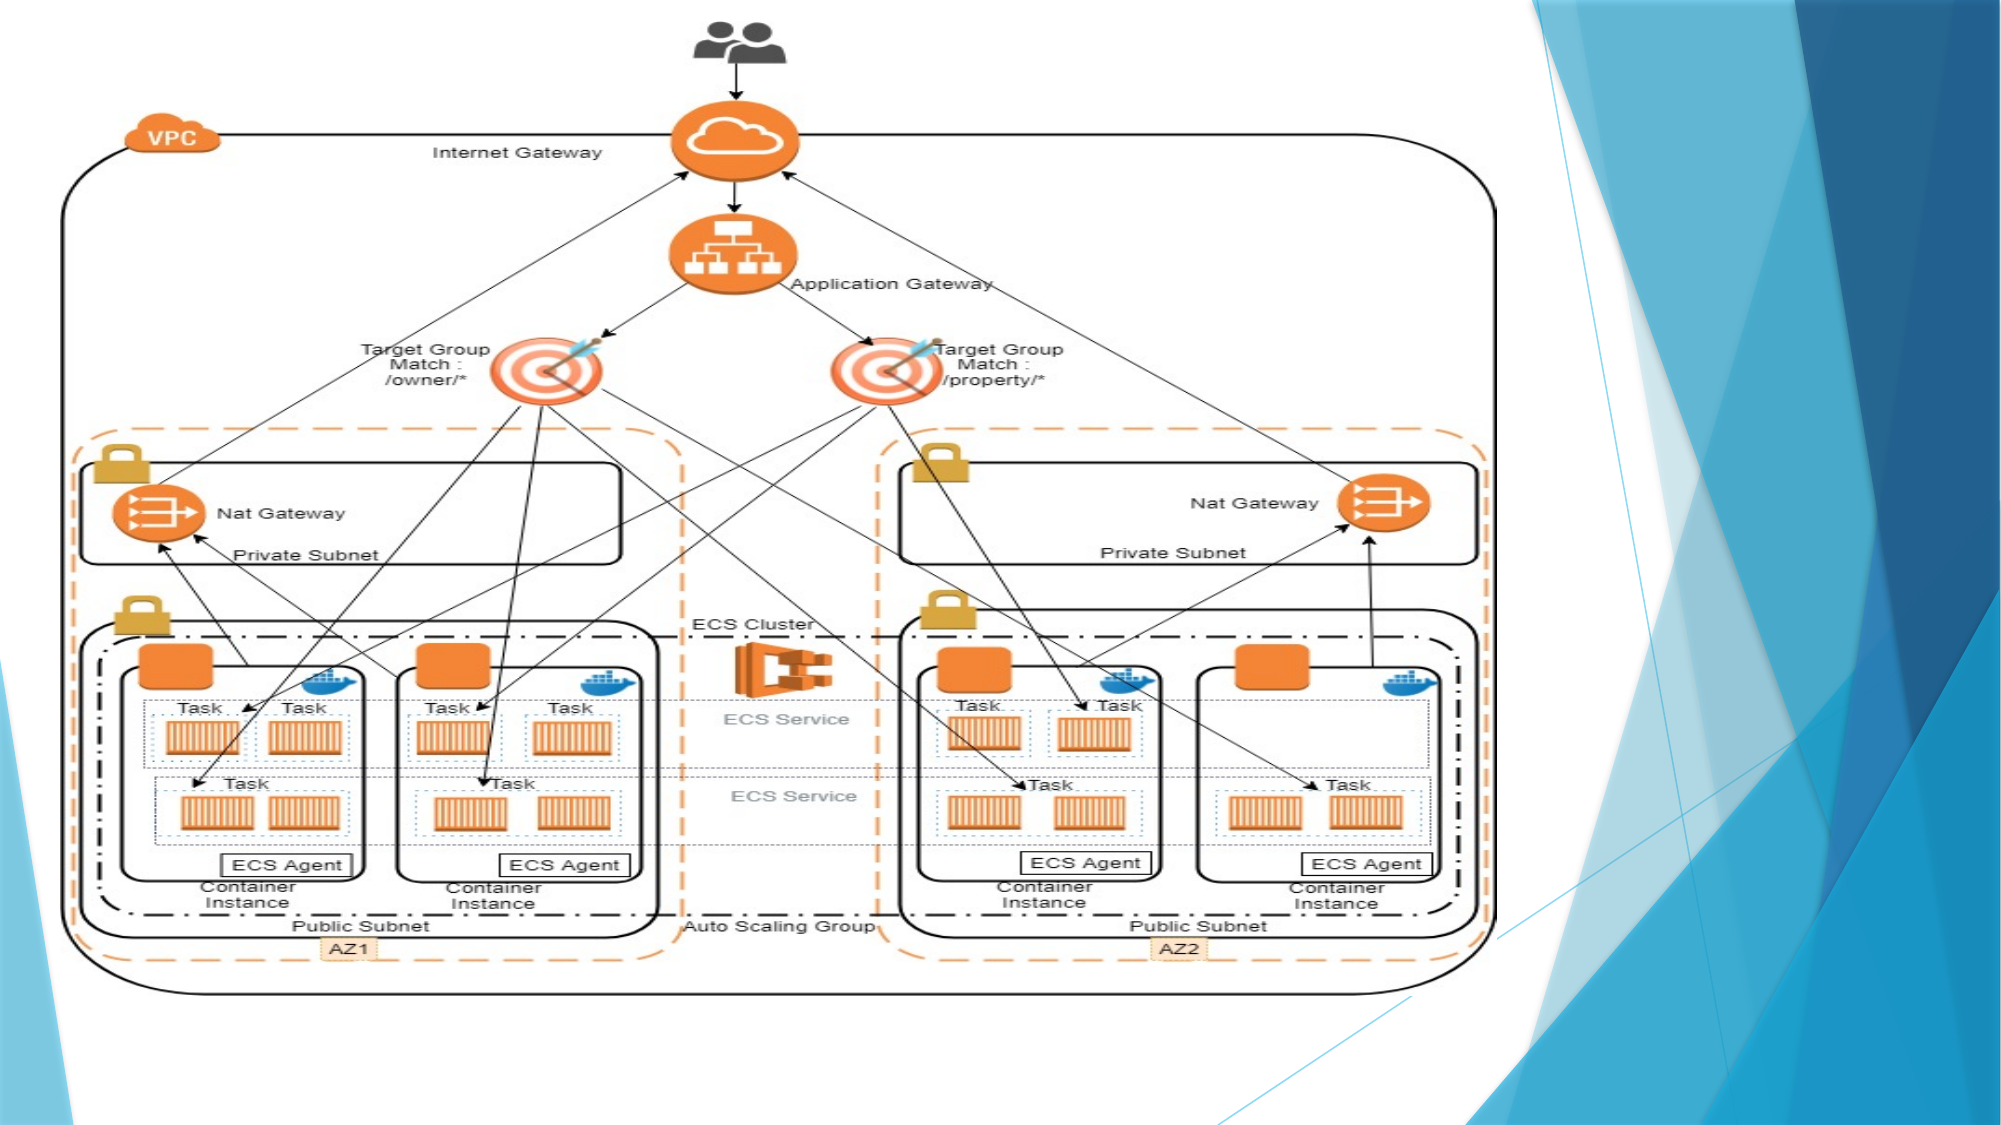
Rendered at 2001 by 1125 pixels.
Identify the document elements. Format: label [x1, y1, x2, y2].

picture [60, 21, 1498, 996]
